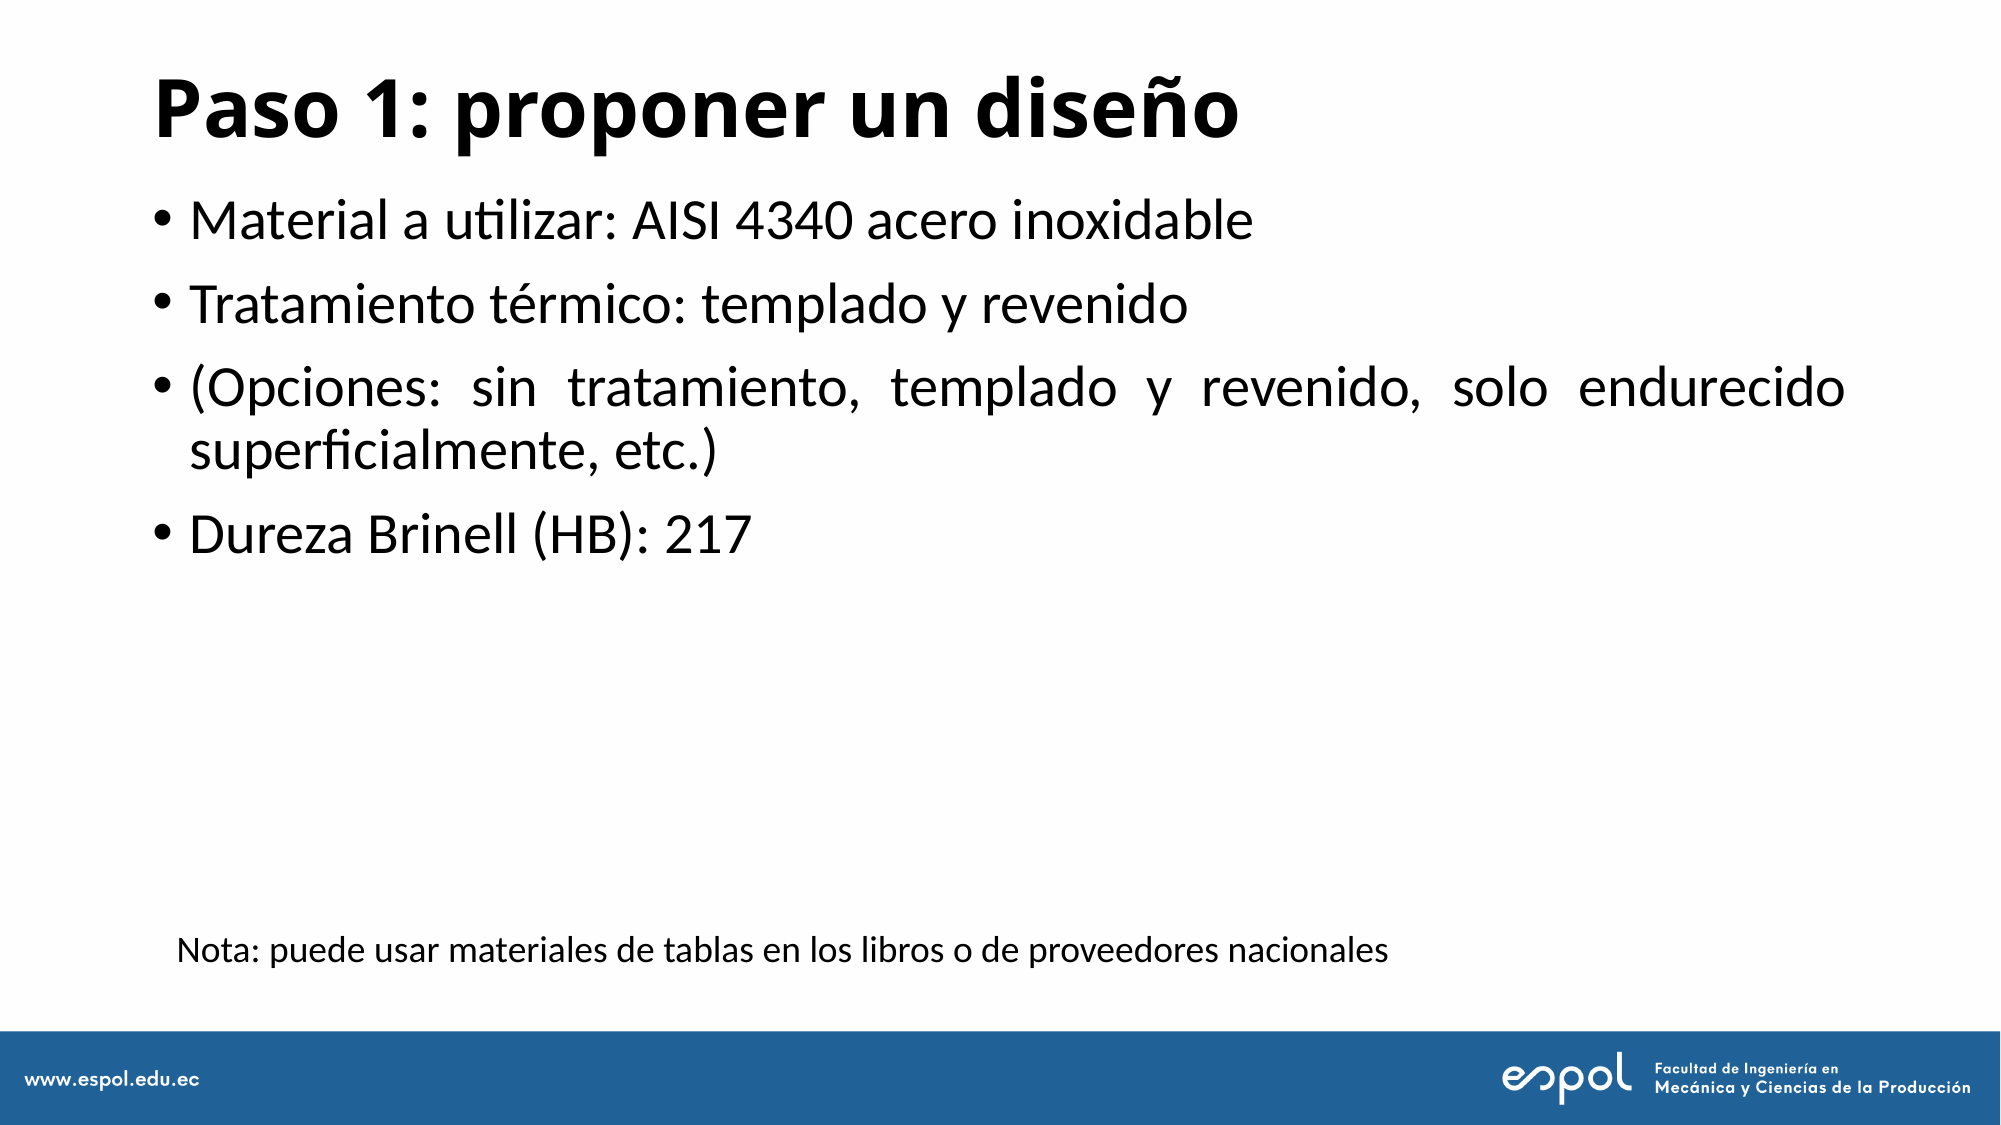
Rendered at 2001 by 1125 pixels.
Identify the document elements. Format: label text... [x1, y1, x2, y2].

title Paso 1: proponer un diseño [137, 59, 1863, 163]
picture [0, 0, 2001, 1125]
text_box Nota: puede usar materiales de tablas en los libros o de proveedores nacionales [161, 917, 1406, 978]
list Material a utilizar: AISI 4340 acero inoxidable Tratamiento térmico: templado y revenido (Opciones: sin tratamiento, templado y revenido, solo endurecido superficialmente, etc.) Dureza Brinell (HB): 217 [137, 181, 1863, 1014]
